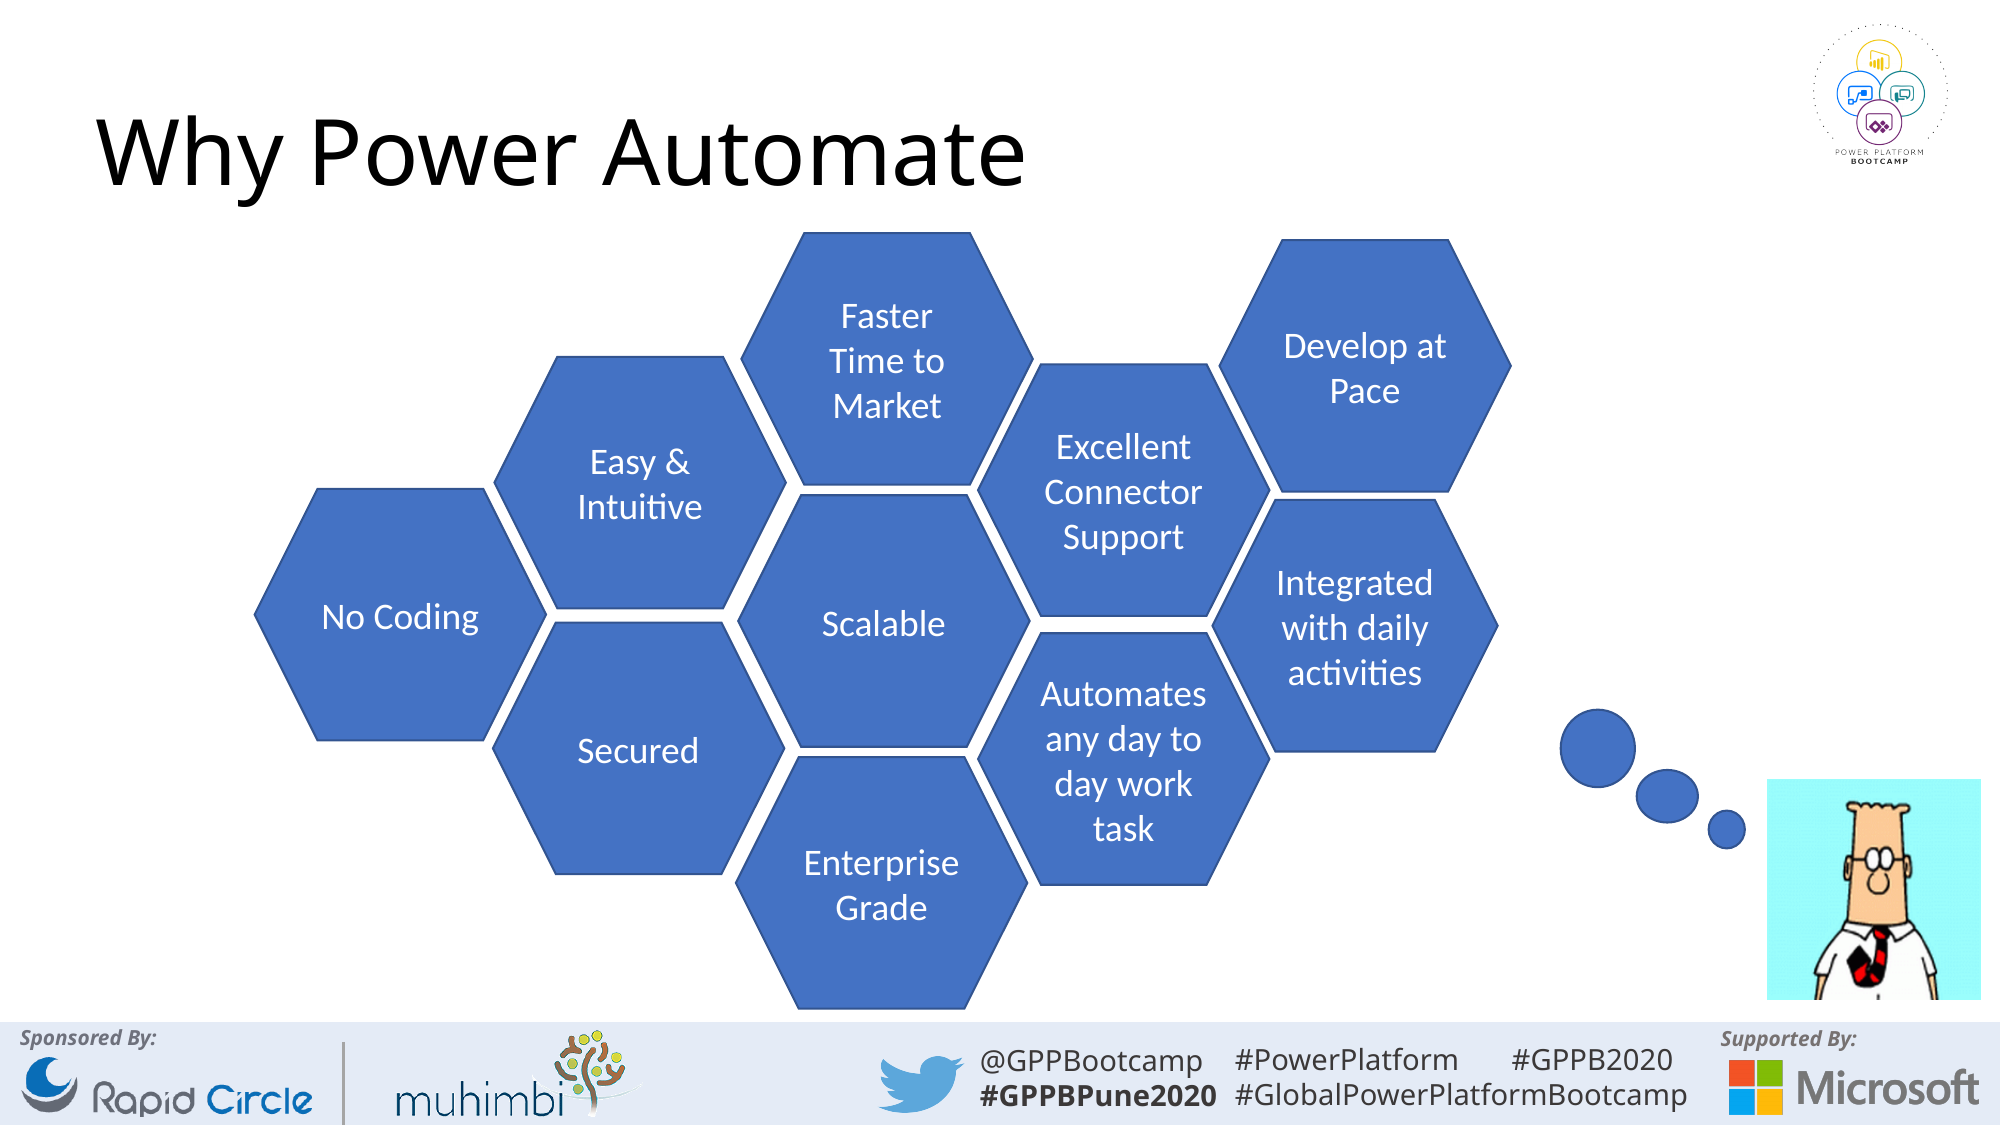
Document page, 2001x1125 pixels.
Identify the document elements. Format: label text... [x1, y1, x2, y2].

text_box Easy & Intuitive [493, 355, 788, 610]
text_box Scalable [737, 494, 1031, 748]
text_box Secured [491, 621, 786, 876]
picture [1813, 24, 1948, 164]
picture [0, 1024, 2000, 1125]
text_box [1707, 809, 1746, 850]
text_box Excellent Connector Support [976, 363, 1271, 617]
text_box Integrated with daily activities [1211, 498, 1499, 753]
text_box No Coding [253, 487, 548, 742]
picture [1766, 779, 1981, 1000]
text_box [1559, 708, 1636, 789]
text_box Develop at Pace [1218, 239, 1513, 493]
text_box Enterprise Grade [734, 756, 1029, 1010]
title Why Power Automate [80, 47, 1806, 265]
text_box [1635, 768, 1699, 824]
text_box Faster Time to Market [740, 232, 1034, 486]
text_box Automates any day to day work task [976, 632, 1271, 886]
